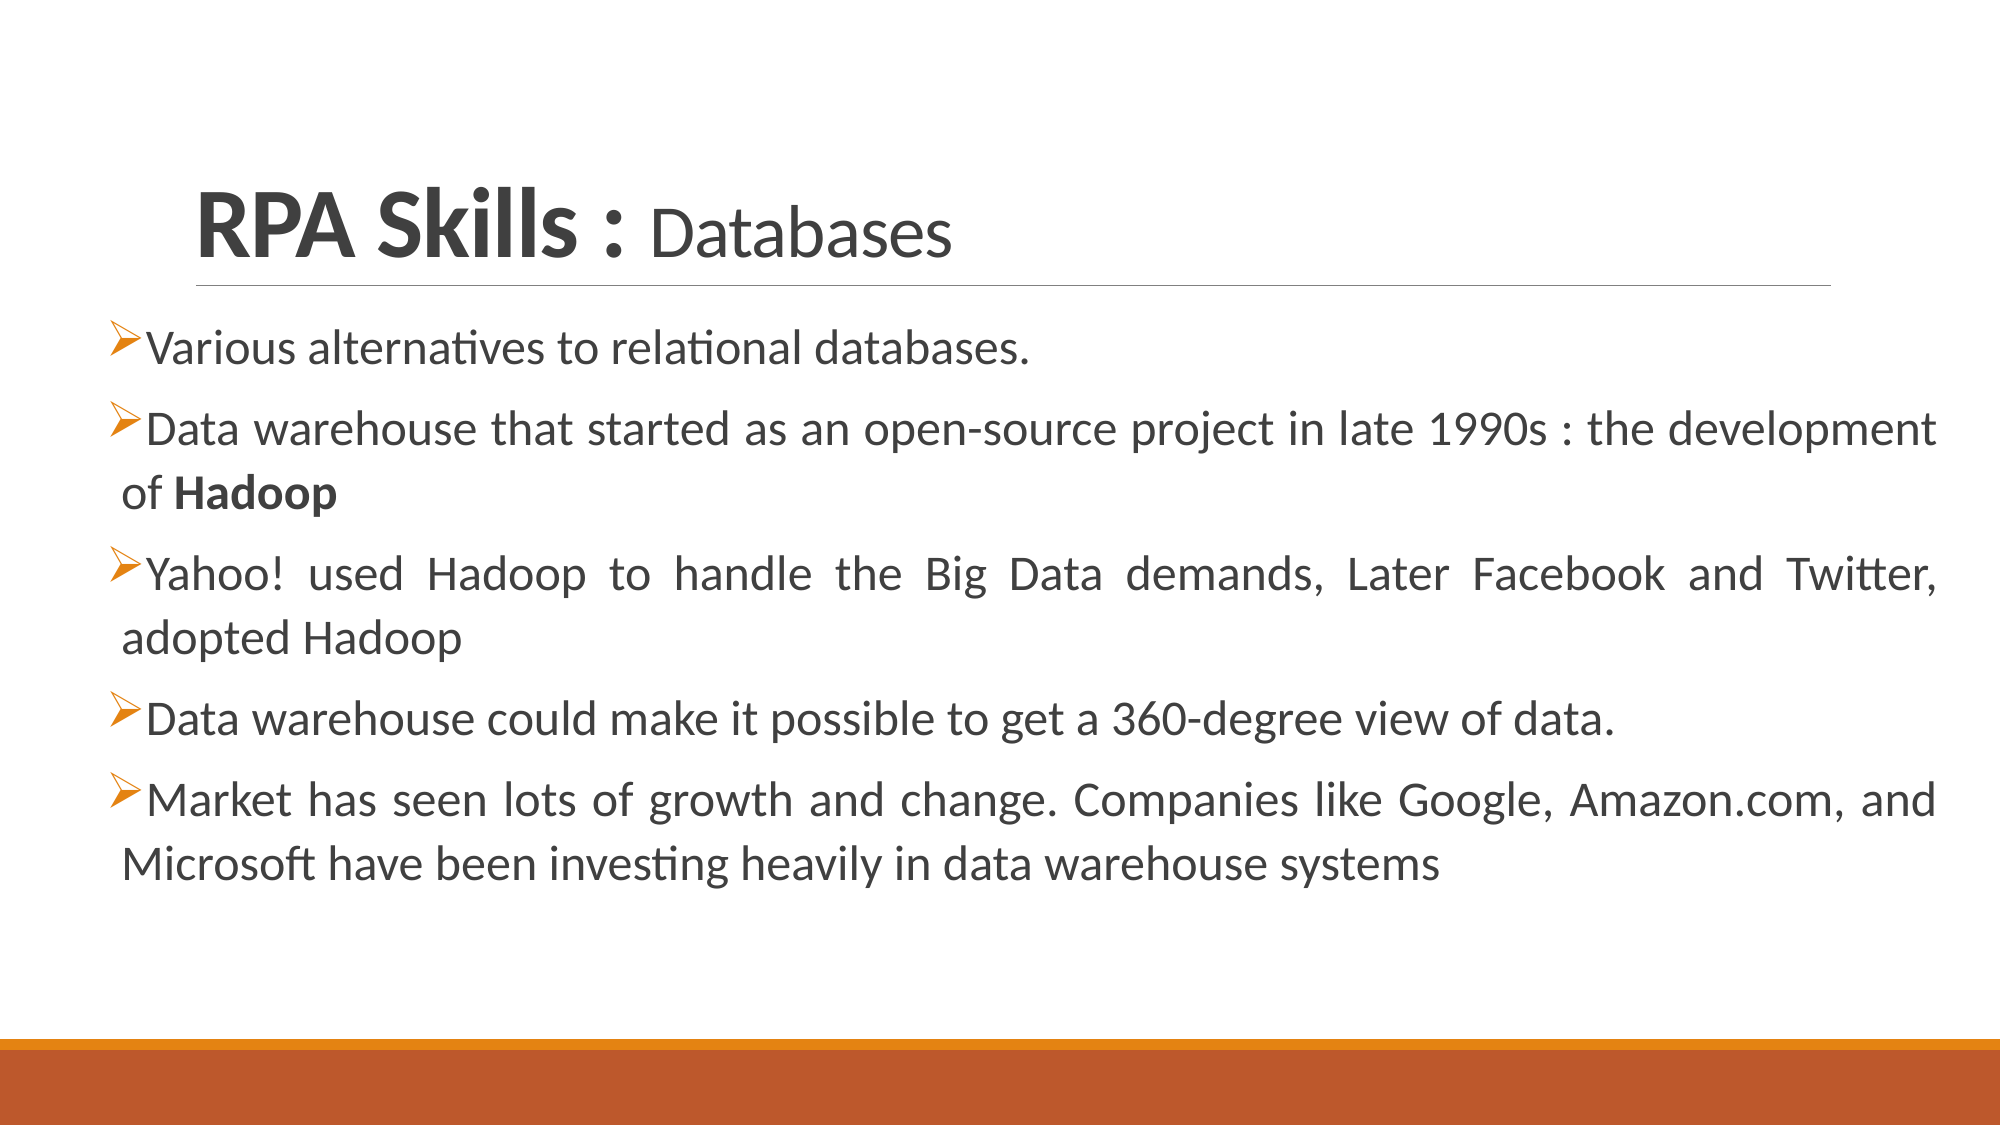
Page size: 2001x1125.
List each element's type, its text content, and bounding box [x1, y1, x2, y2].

title RPA Skills : Databases [180, 47, 1830, 285]
list Various alternatives to relational databases. Data warehouse that started as an open-source project in late 1990s : the development of Hadoop Yahoo! used Hadoop to handle the Big Data demands, Later Facebook and Twitter, adopted Hadoop Data warehouse could make it possible to get a 360-degree view of data. Market has seen lots of growth and change. Companies like Google, Amazon.com, and Microsoft have been investing heavily in data warehouse systems [106, 302, 1939, 963]
